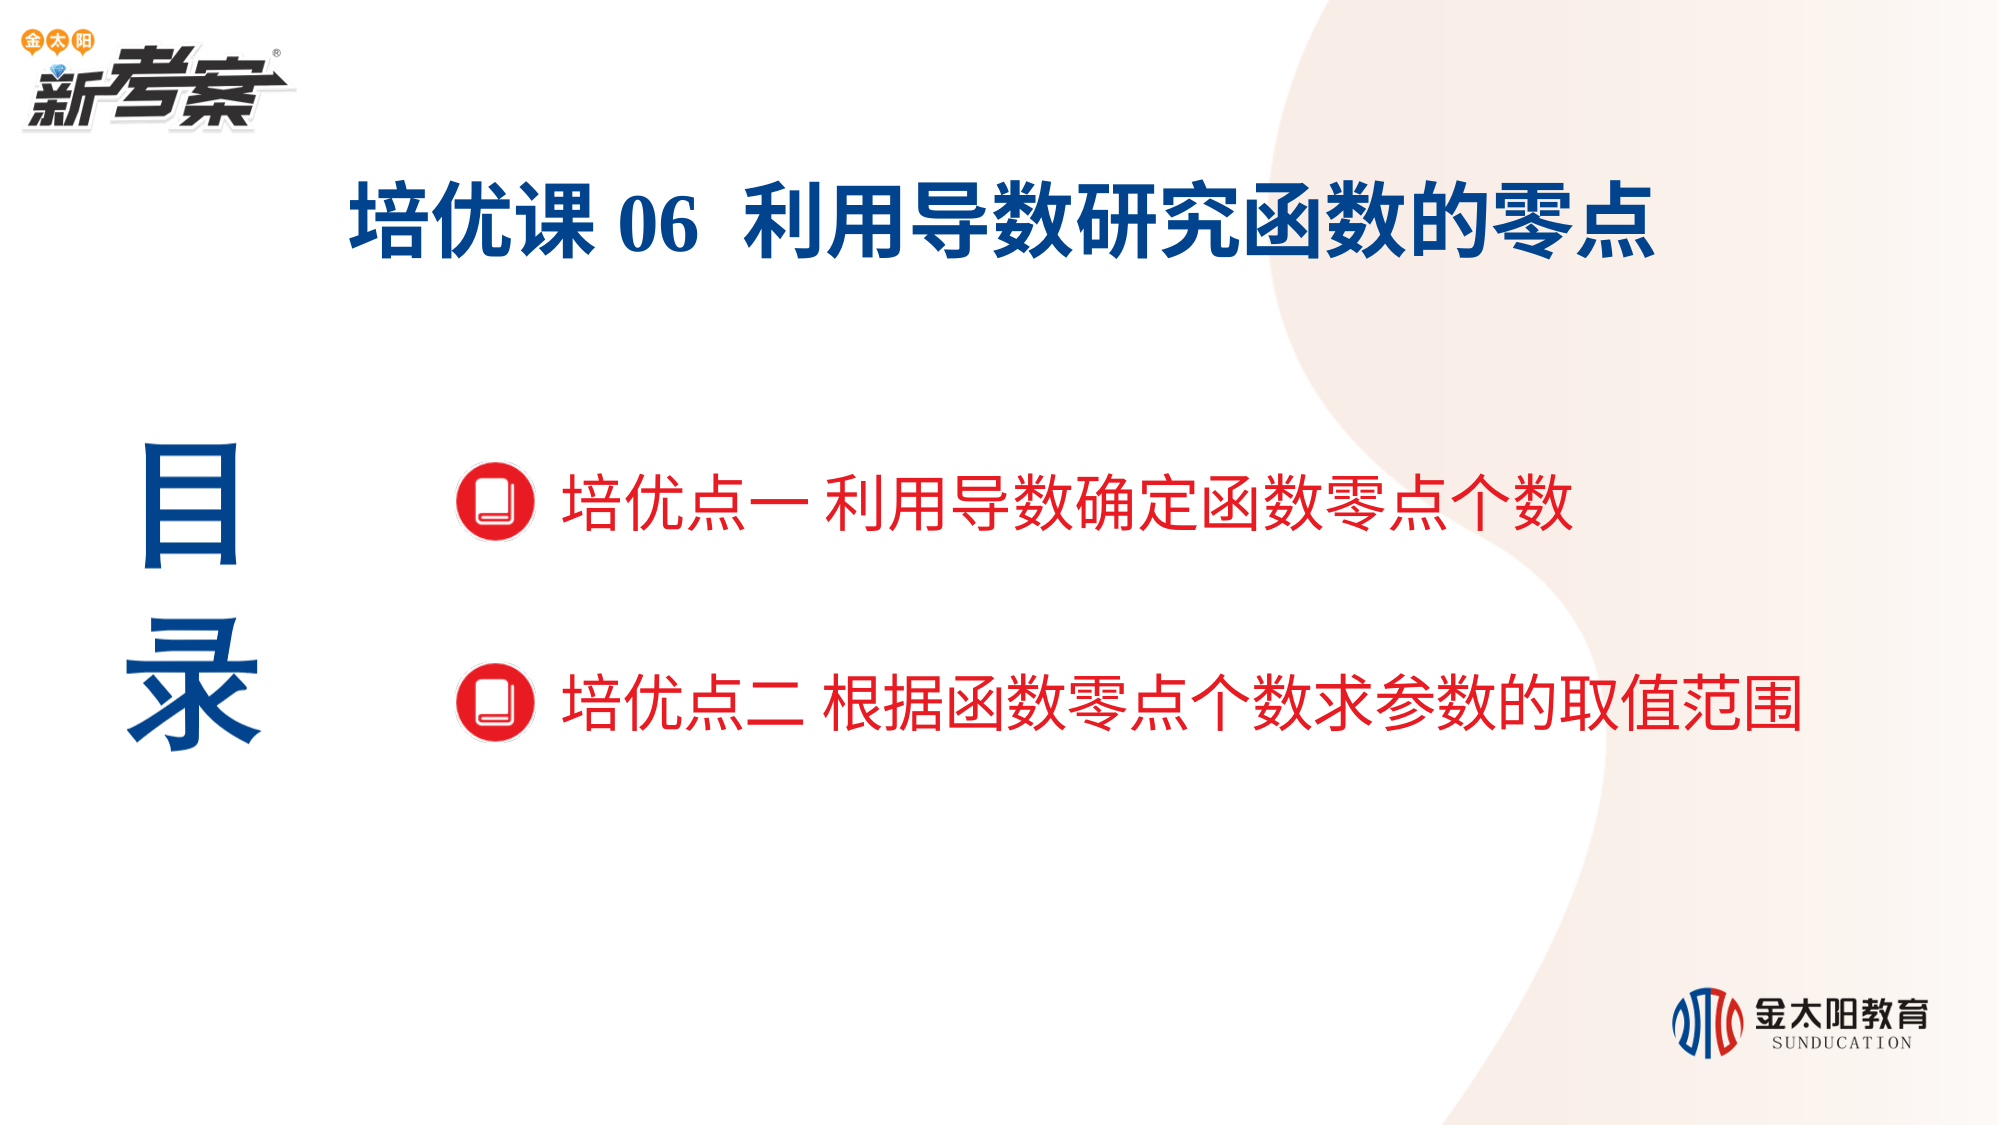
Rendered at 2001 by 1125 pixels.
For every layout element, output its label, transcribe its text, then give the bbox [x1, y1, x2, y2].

text_box 培优点二 根据函数零点个数求参数的取值范围 [548, 626, 1836, 777]
picture [0, 0, 2000, 1125]
text_box 培优点一 利用导数确定函数零点个数 [548, 430, 1836, 572]
text_box 培优课06 利用导数研究函数的零点 [101, 152, 1904, 284]
